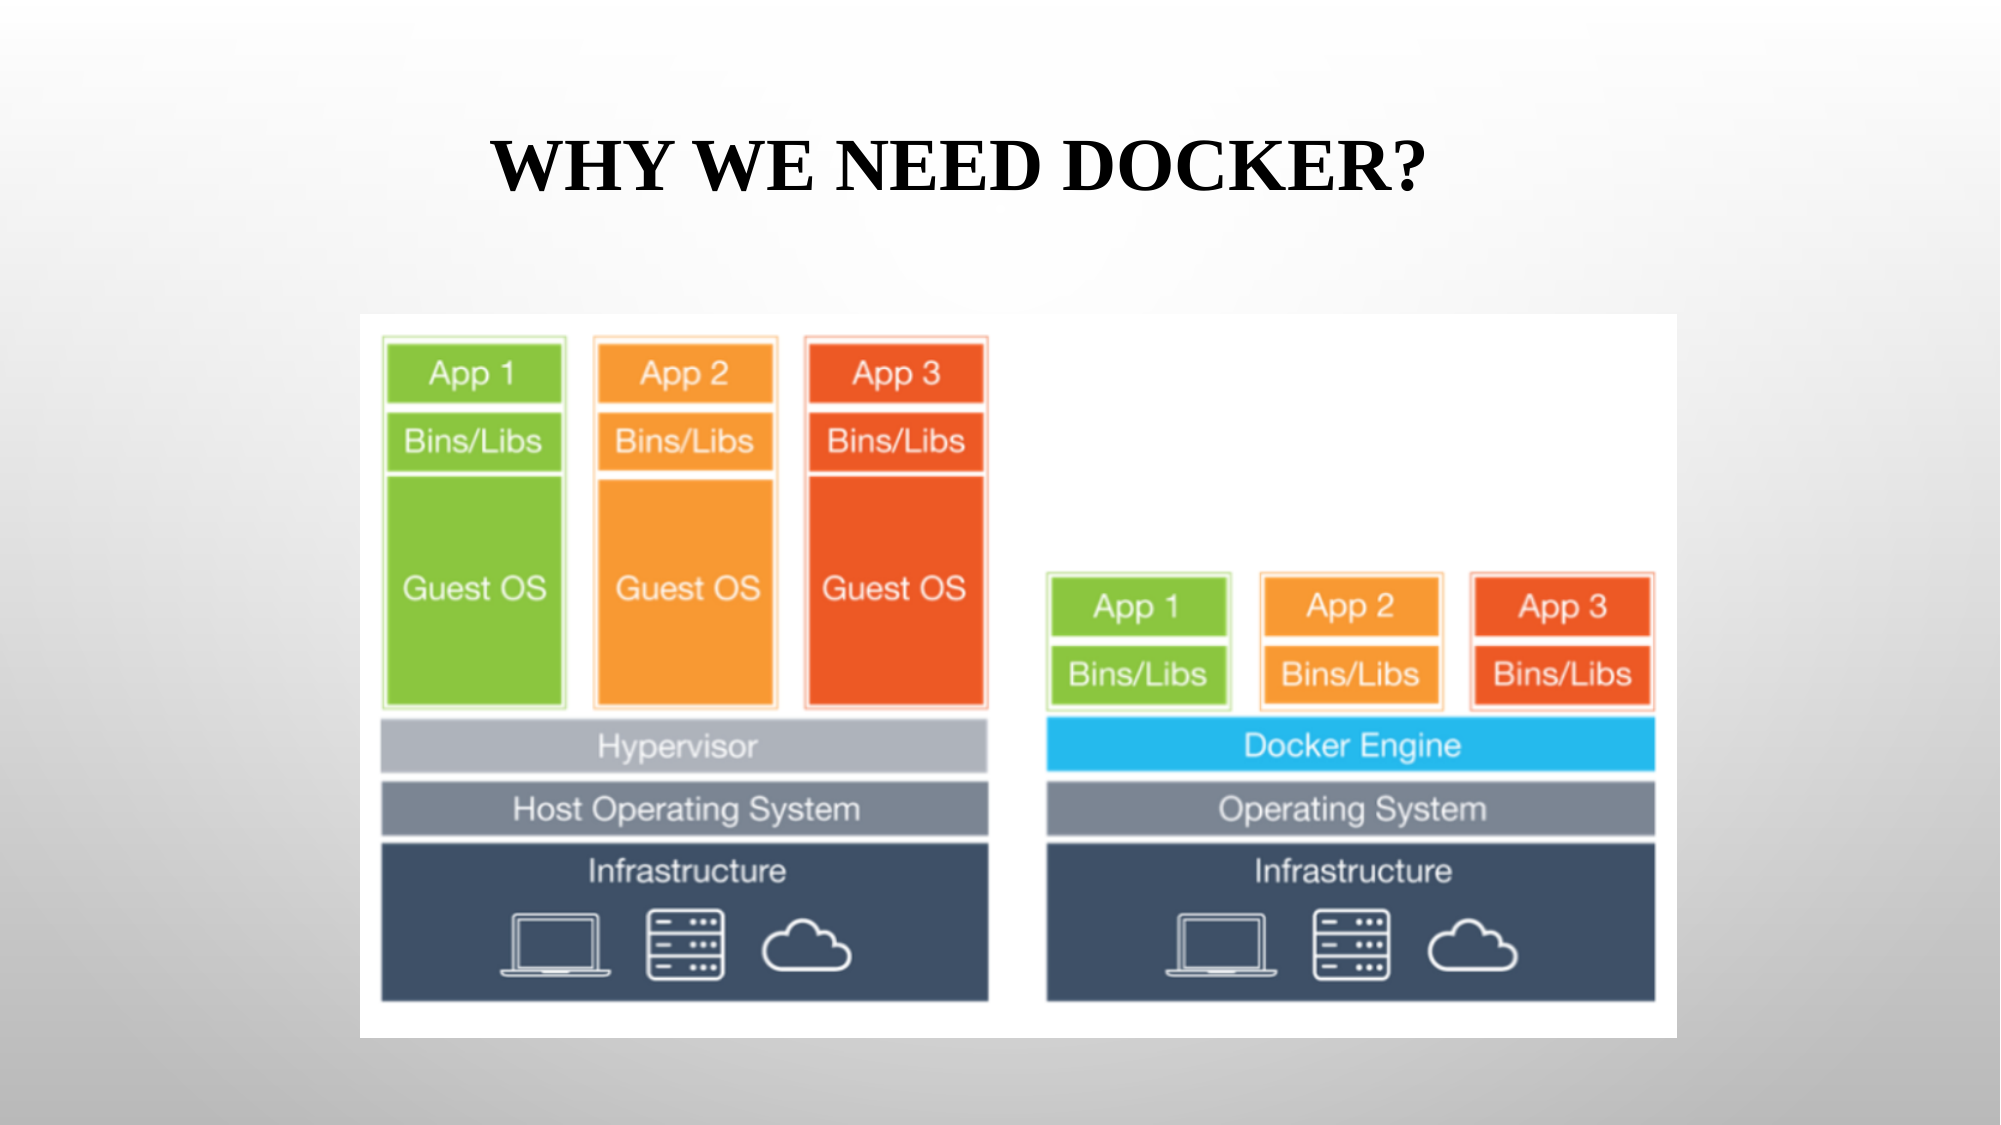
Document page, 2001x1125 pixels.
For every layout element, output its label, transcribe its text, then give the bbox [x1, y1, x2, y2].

title Why we need docker? [48, 18, 1870, 315]
picture [0, 0, 2000, 1125]
